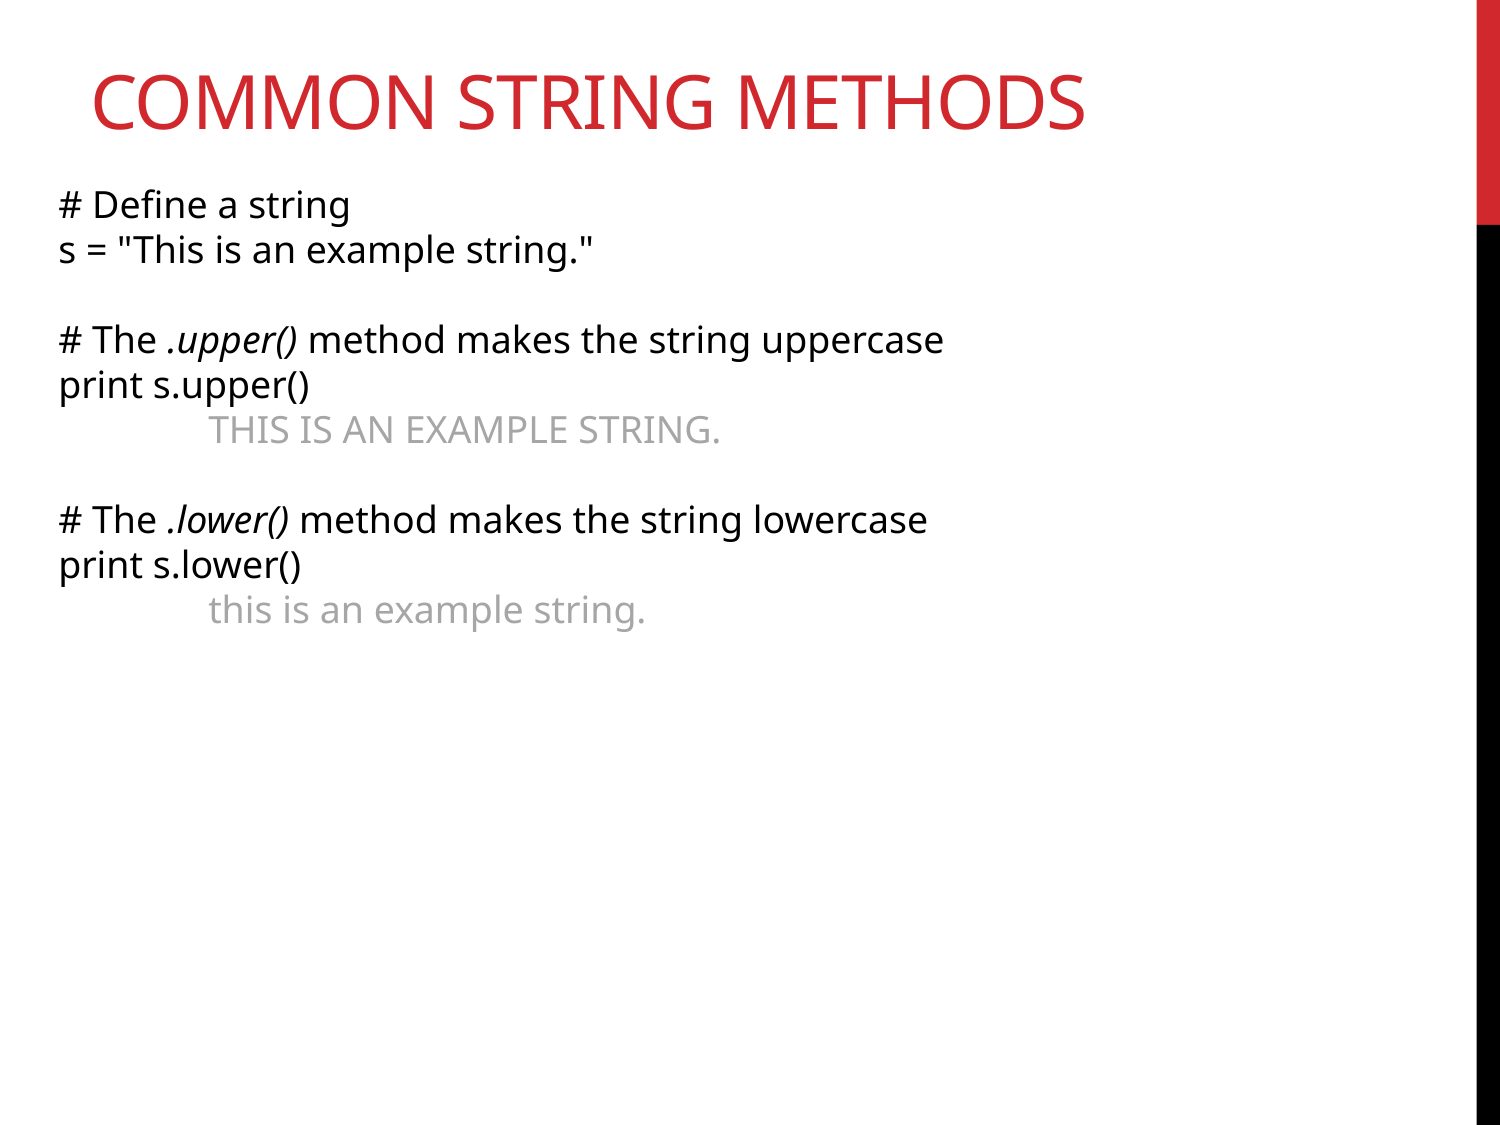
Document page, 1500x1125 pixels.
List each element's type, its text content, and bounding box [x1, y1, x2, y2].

title common string methods [75, 37, 1278, 153]
text_box # Define a string s = "This is an example string." # The .upper() method makes the string uppercase print s.upper() THIS IS AN EXAMPLE STRING. # The .lower() method makes the string lowercase print s.lower() this is an example string. [43, 173, 1462, 729]
